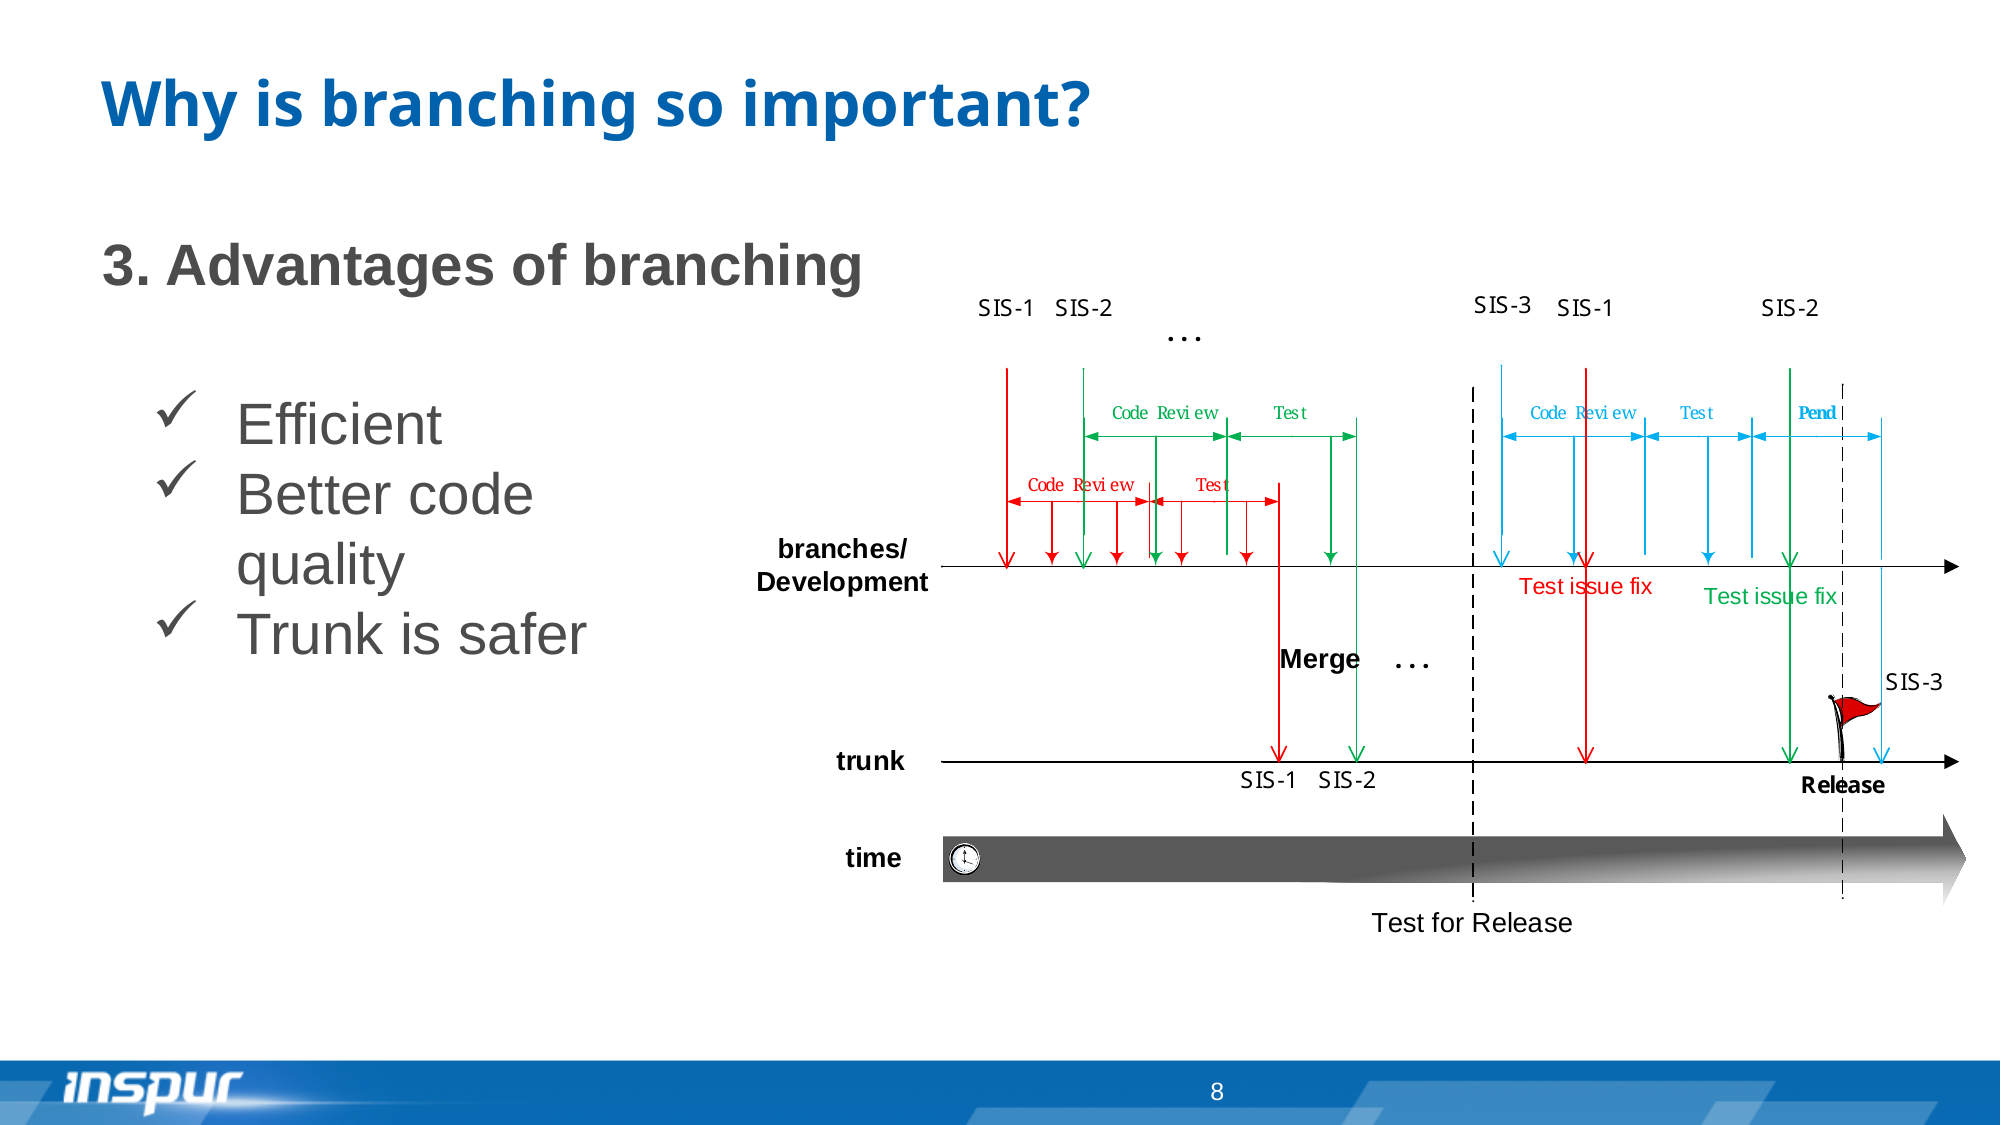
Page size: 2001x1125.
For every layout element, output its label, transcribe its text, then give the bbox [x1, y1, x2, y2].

title Why is branching so important? [86, 42, 1914, 161]
picture [0, 0, 2000, 1125]
text_box 3. Advantages of branching [87, 219, 880, 305]
text_box Efficient Better code quality Trunk is safer [137, 379, 706, 674]
slide_number 8 [822, 1075, 1240, 1106]
